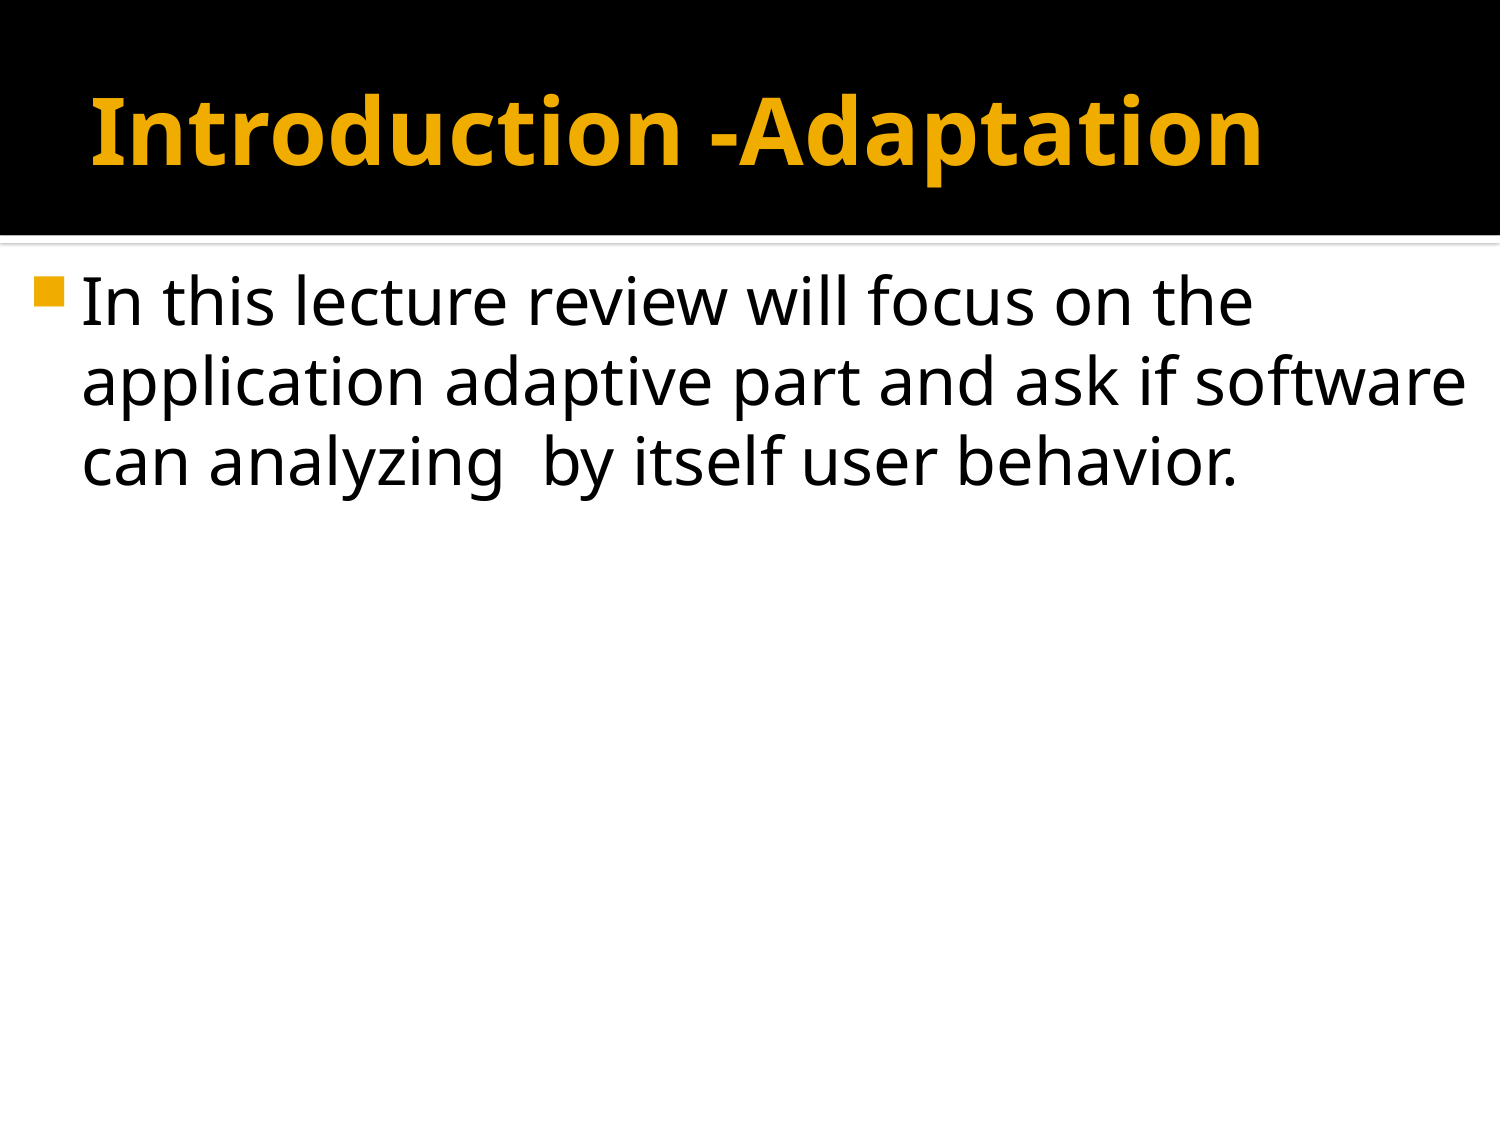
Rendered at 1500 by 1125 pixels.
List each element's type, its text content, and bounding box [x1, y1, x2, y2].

title Introduction -Adaptation [75, 25, 1425, 231]
list In this lecture review will focus on the application adaptive part and ask if software can analyzing by itself user behavior. [0, 243, 1500, 1050]
